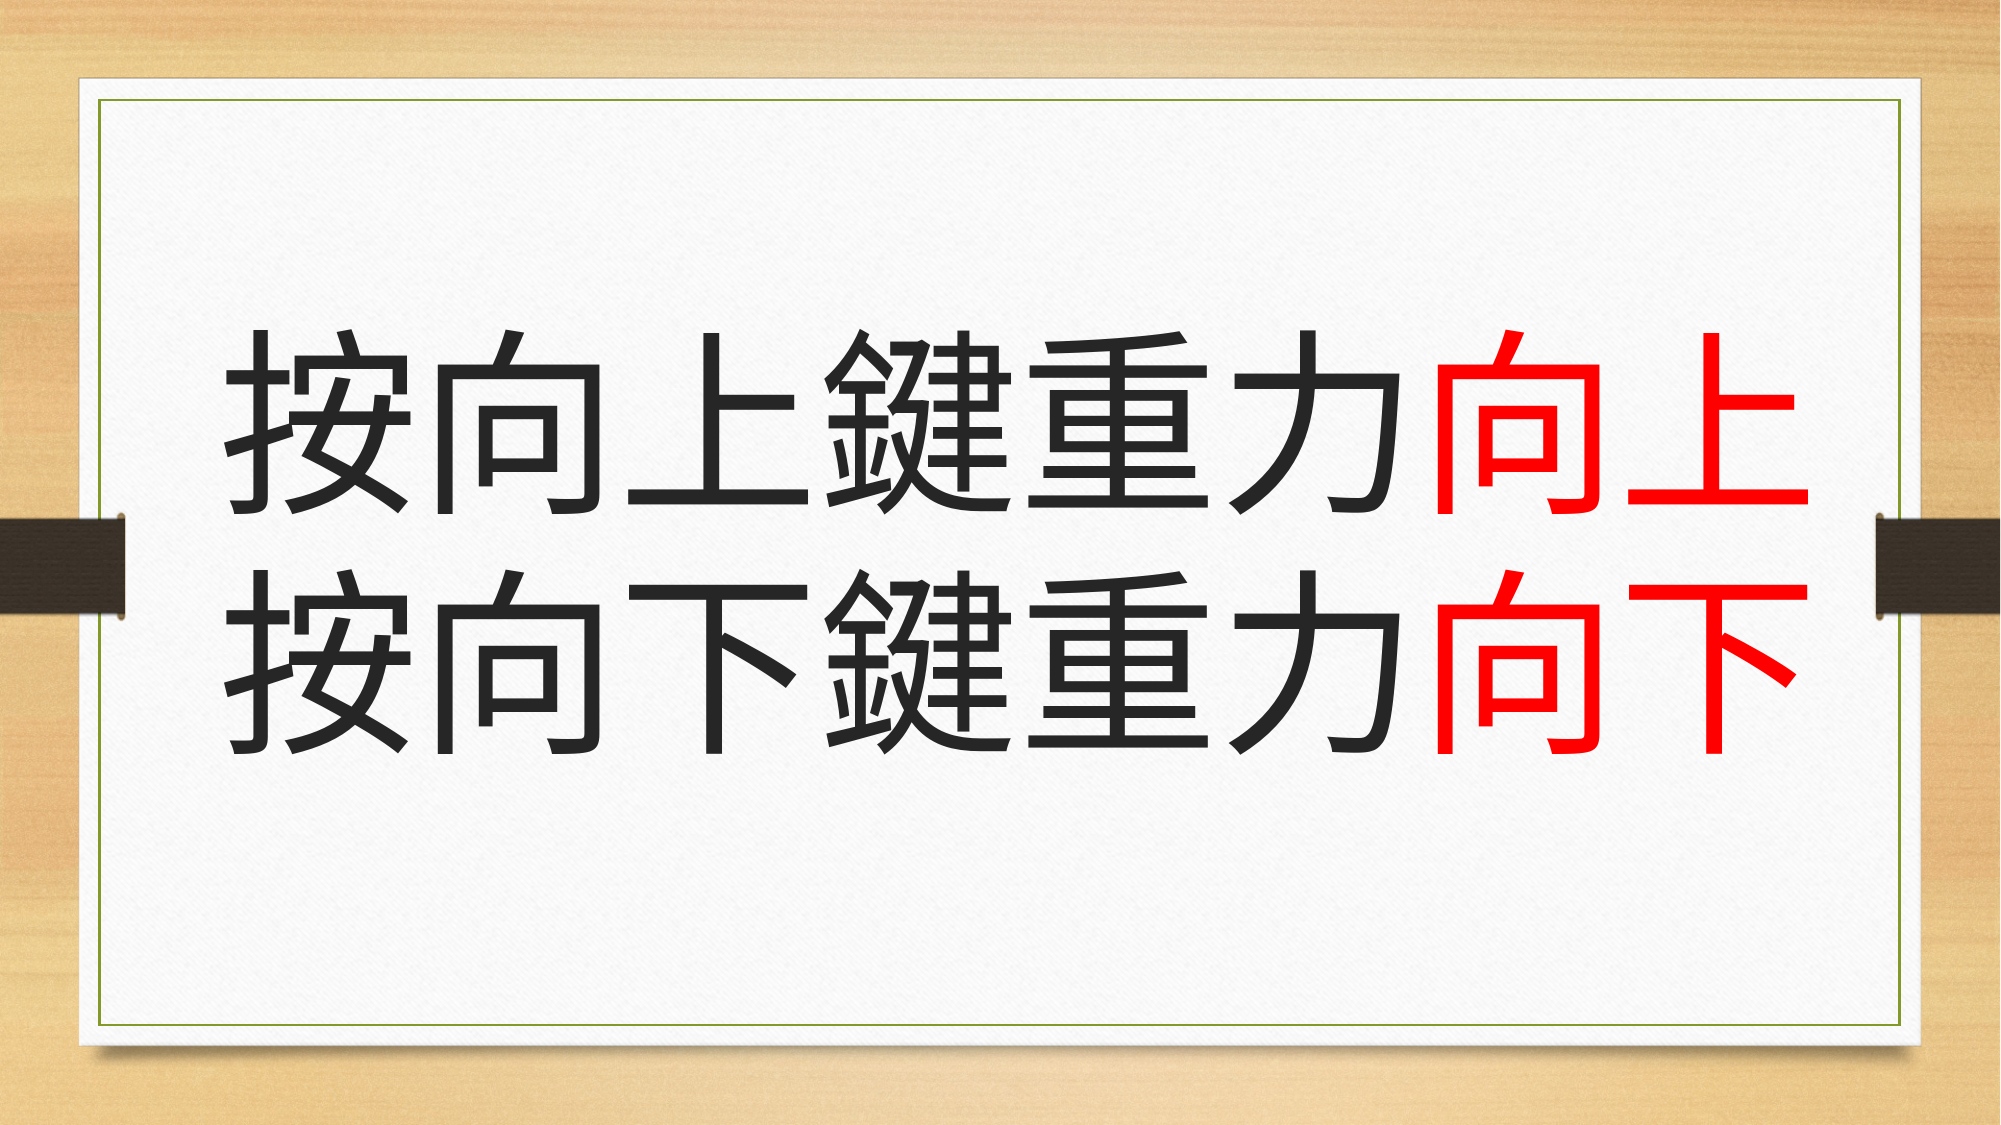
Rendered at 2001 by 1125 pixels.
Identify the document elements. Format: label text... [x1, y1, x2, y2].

picture [0, 0, 2001, 1125]
title 按向上鍵重力向上 按向下鍵重力向下 [164, 121, 1874, 956]
